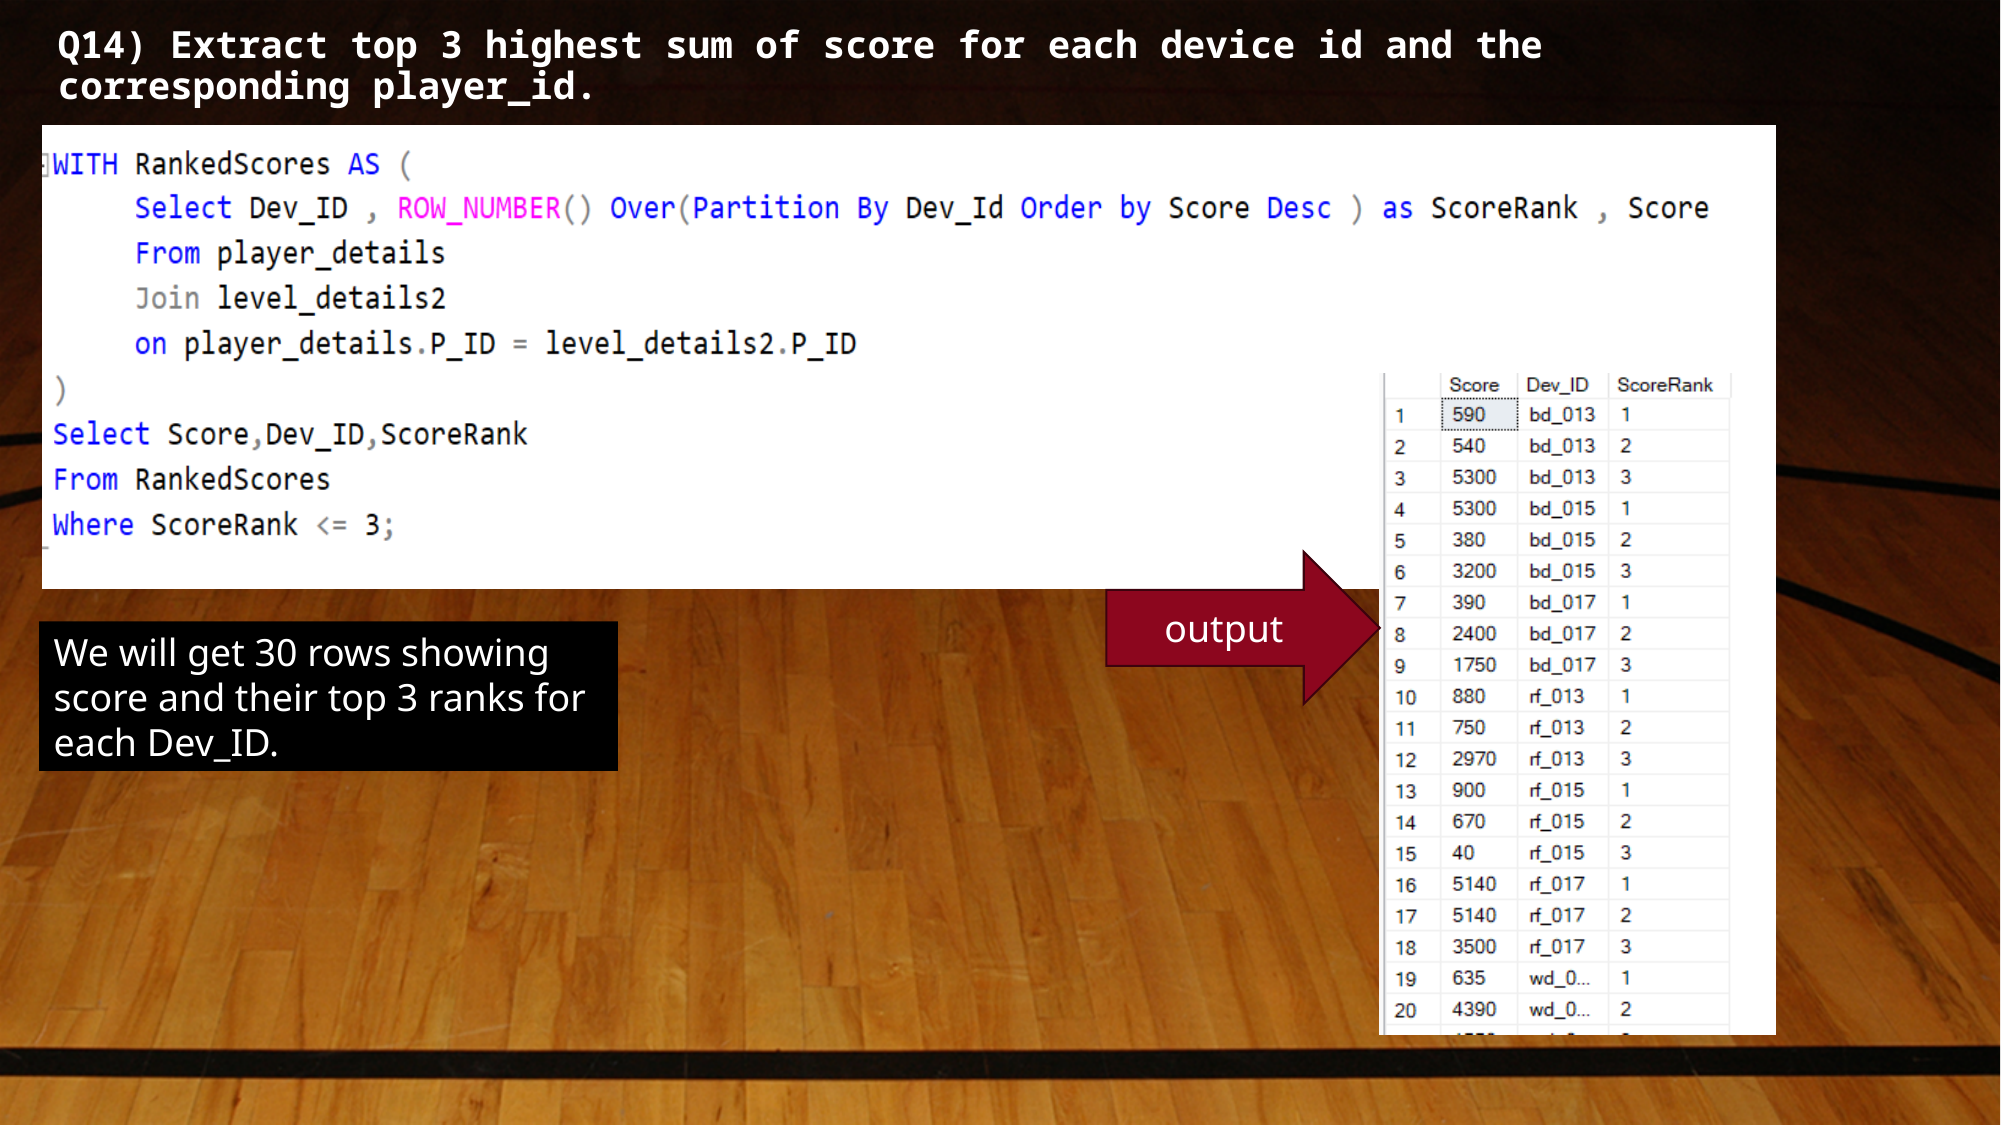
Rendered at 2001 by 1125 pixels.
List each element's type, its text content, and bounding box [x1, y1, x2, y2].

text_box output [1105, 589, 1379, 707]
list Q14) Extract top 3 highest sum of score for each device id and the corresponding player_id. [42, 19, 1693, 93]
picture [0, 0, 2001, 1125]
text_box We will get 30 rows showing score and their top 3 ranks for each Dev_ID. [39, 621, 618, 771]
